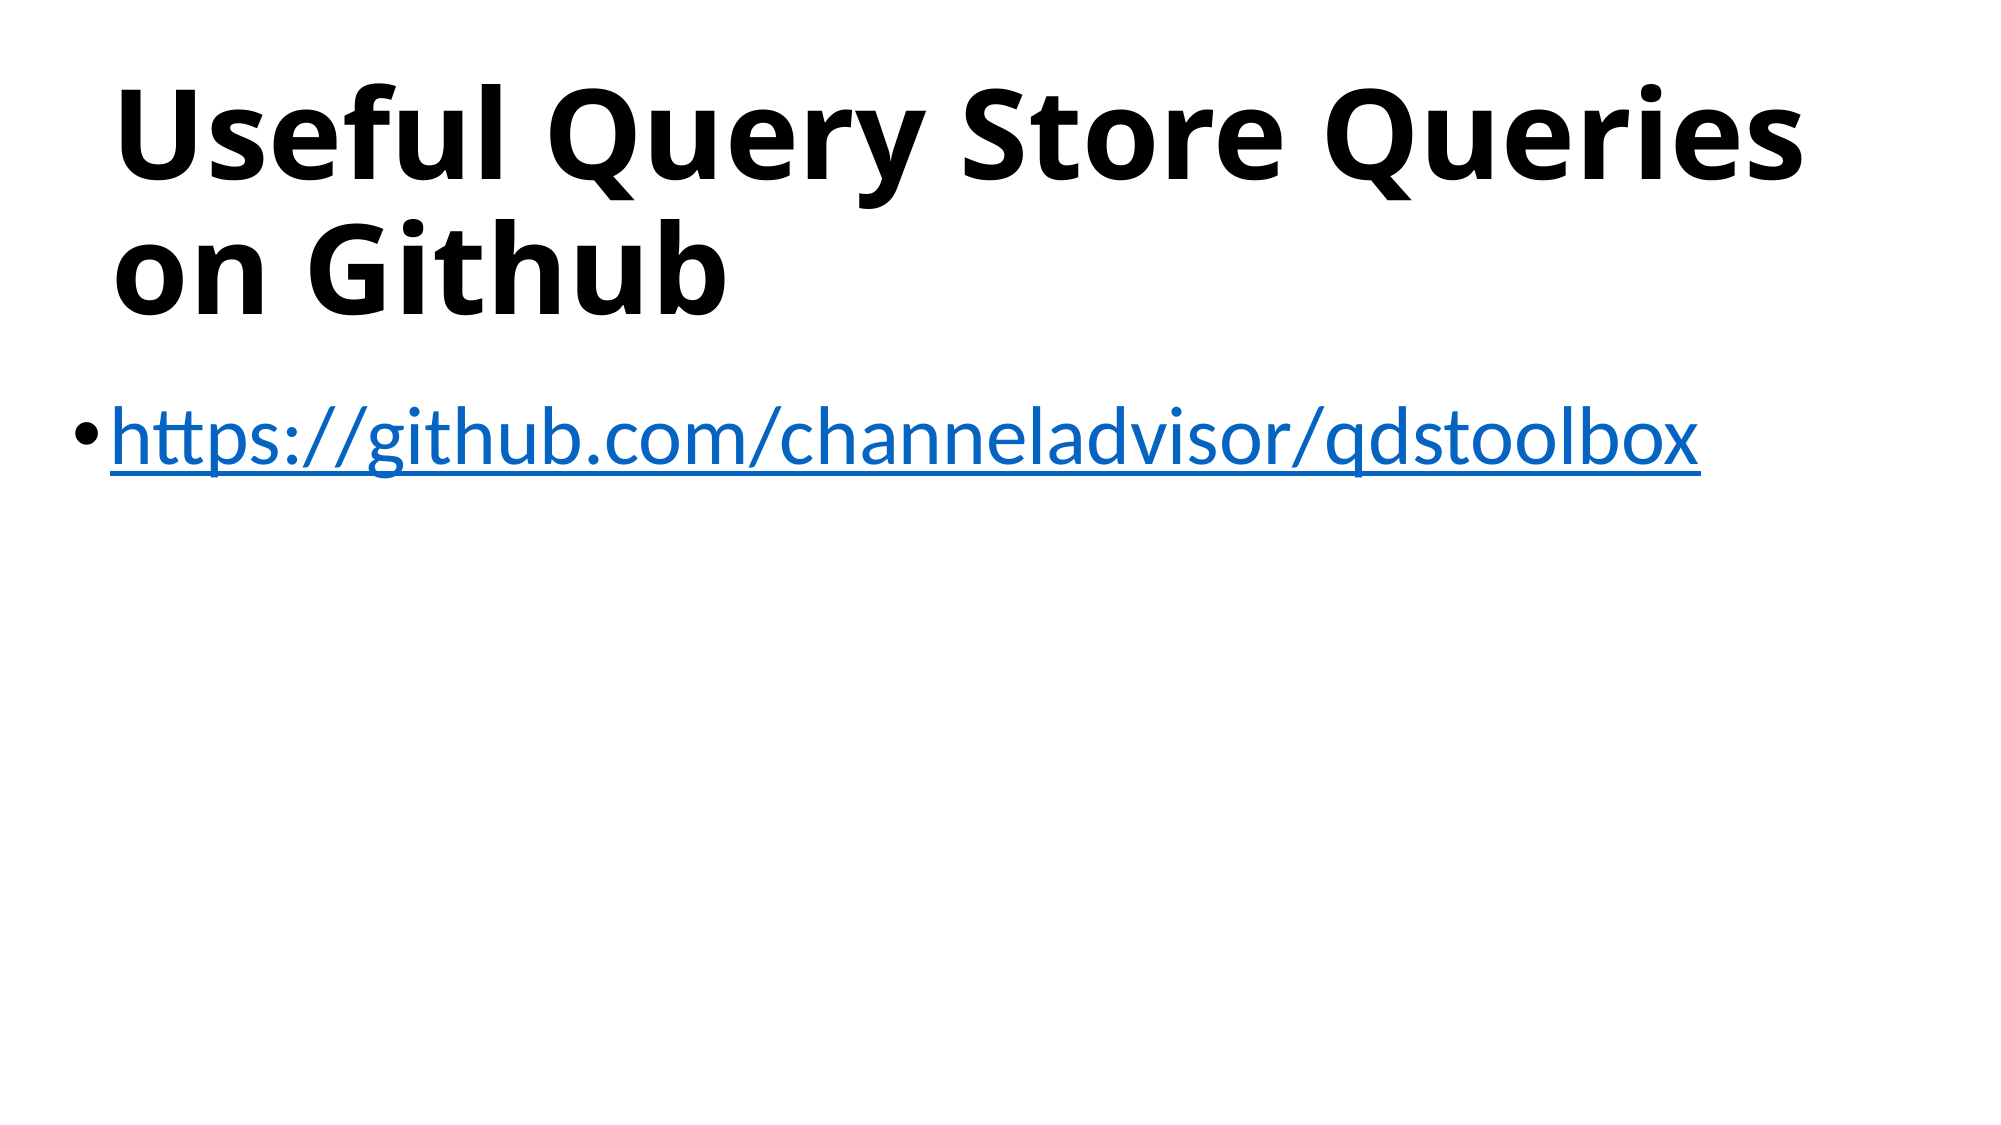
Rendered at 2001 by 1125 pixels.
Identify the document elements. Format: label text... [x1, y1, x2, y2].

list https://github.com/channeladvisor/qdstoolbox [57, 385, 1912, 1100]
title Useful Query Store Queries on Github [96, 112, 1904, 300]
